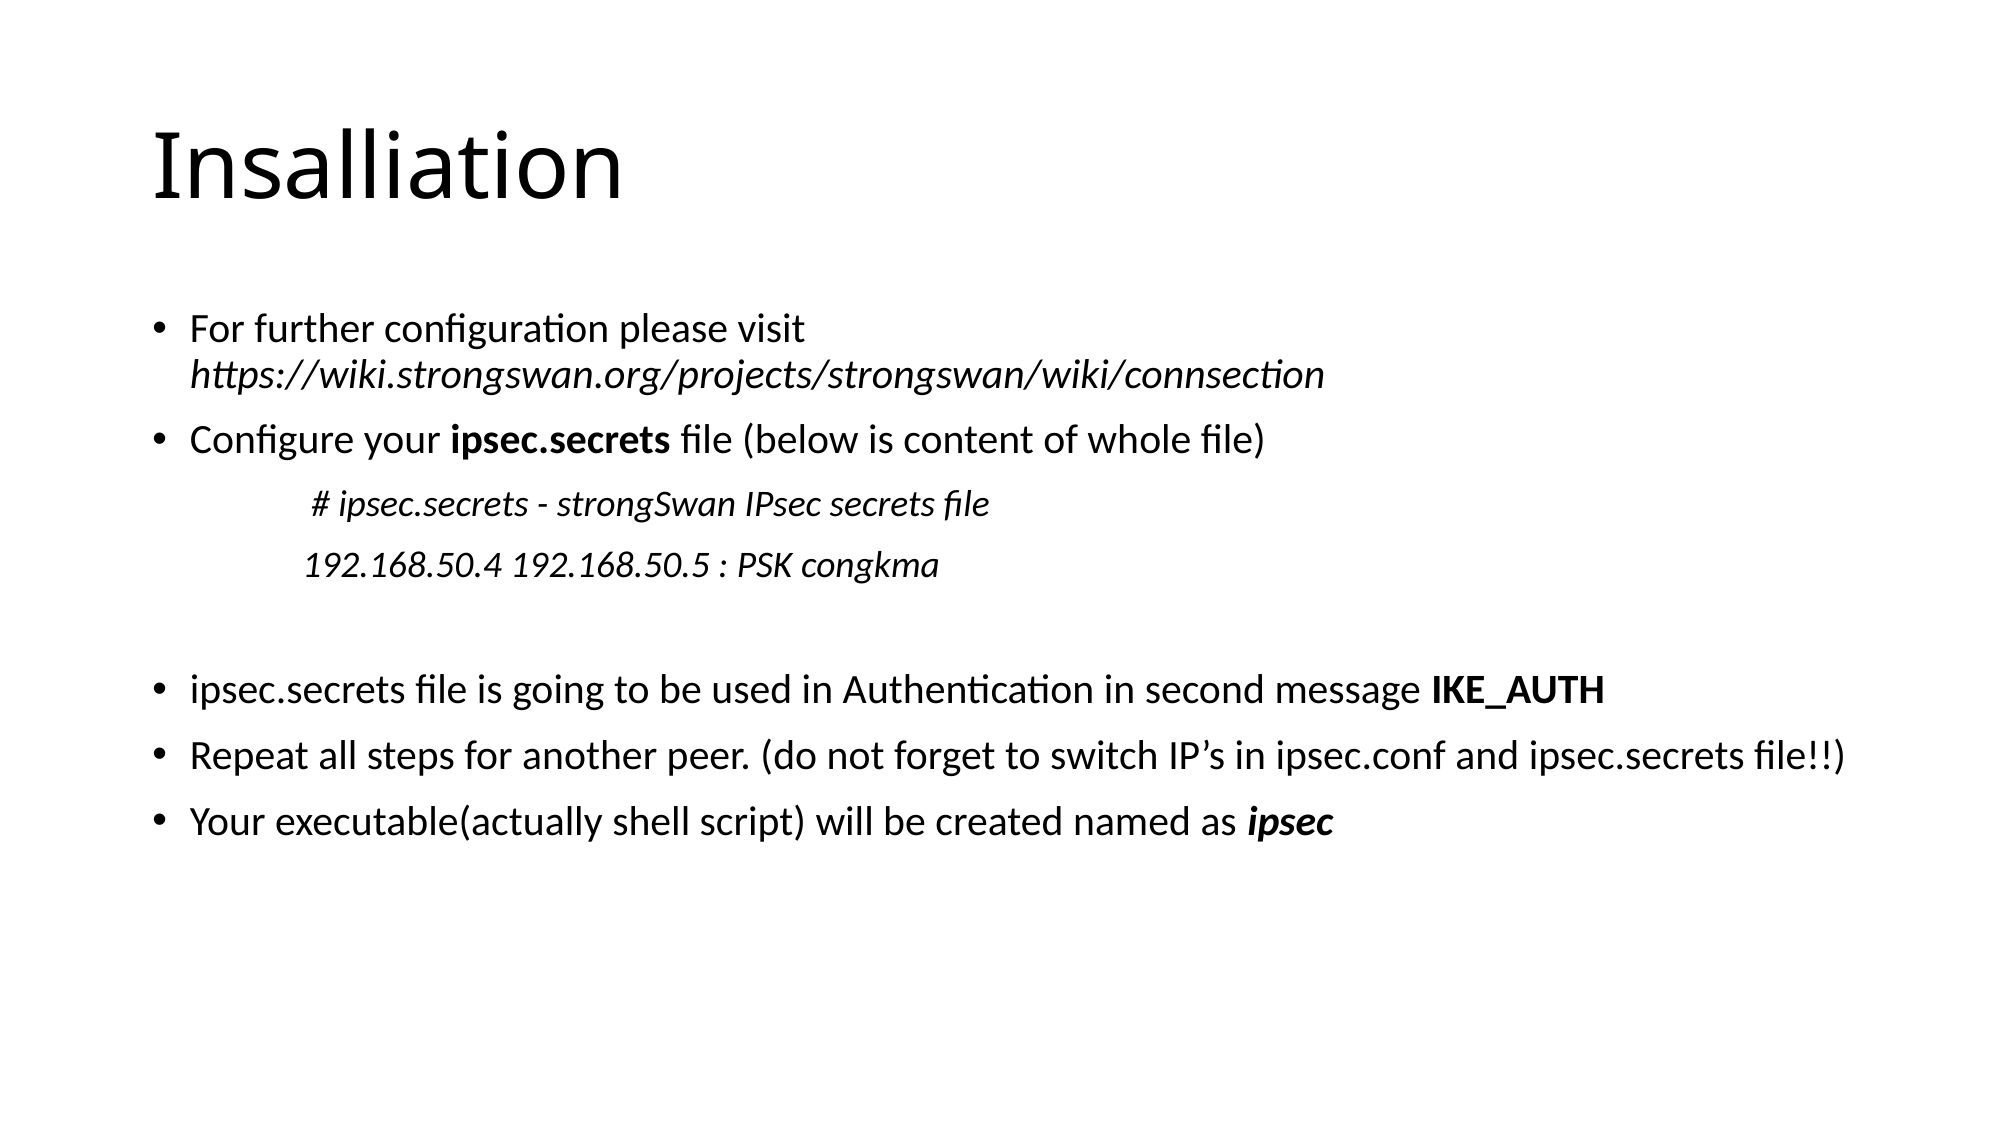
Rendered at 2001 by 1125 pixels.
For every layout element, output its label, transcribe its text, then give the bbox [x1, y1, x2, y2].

title Insalliation [137, 59, 1863, 278]
list For further configuration please visit https://wiki.strongswan.org/projects/strongswan/wiki/connsection Configure your ipsec.secrets file (below is content of whole file) # ipsec.secrets - strongSwan IPsec secrets file 192.168.50.4 192.168.50.5 : PSK congkma ipsec.secrets file is going to be used in Authentication in second message IKE_AUTH Repeat all steps for another peer. (do not forget to switch IP’s in ipsec.conf and ipsec.secrets file!!) Your executable(actually shell script) will be created named as ipsec [137, 299, 1863, 1014]
